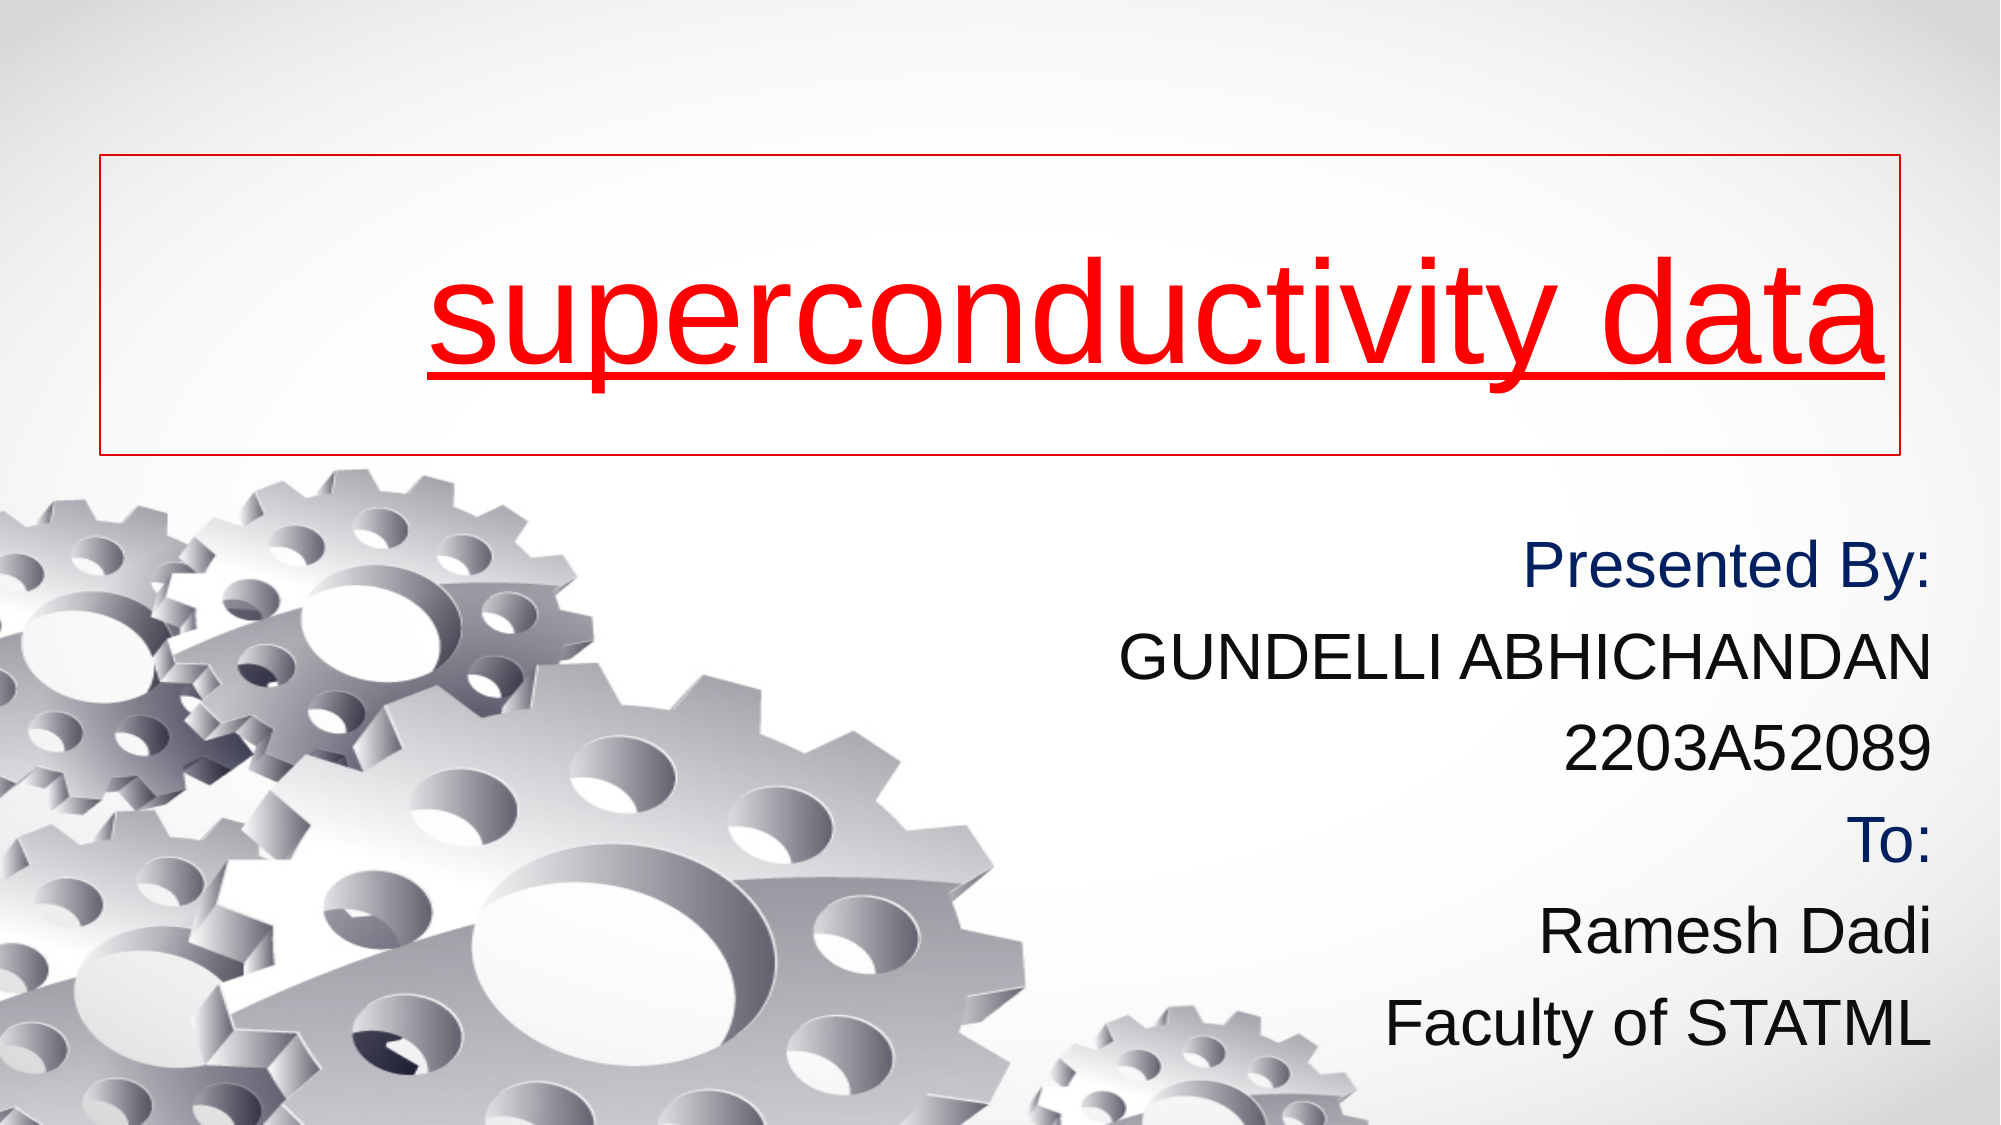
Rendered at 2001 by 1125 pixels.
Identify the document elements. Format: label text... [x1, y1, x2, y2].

subtitle Presented By: GUNDELLI ABHICHANDAN 2203A52089 To: Ramesh Dadi Faculty of STATML [843, 514, 1949, 1070]
picture [0, 0, 2000, 1125]
title superconductivity data [99, 154, 1901, 456]
